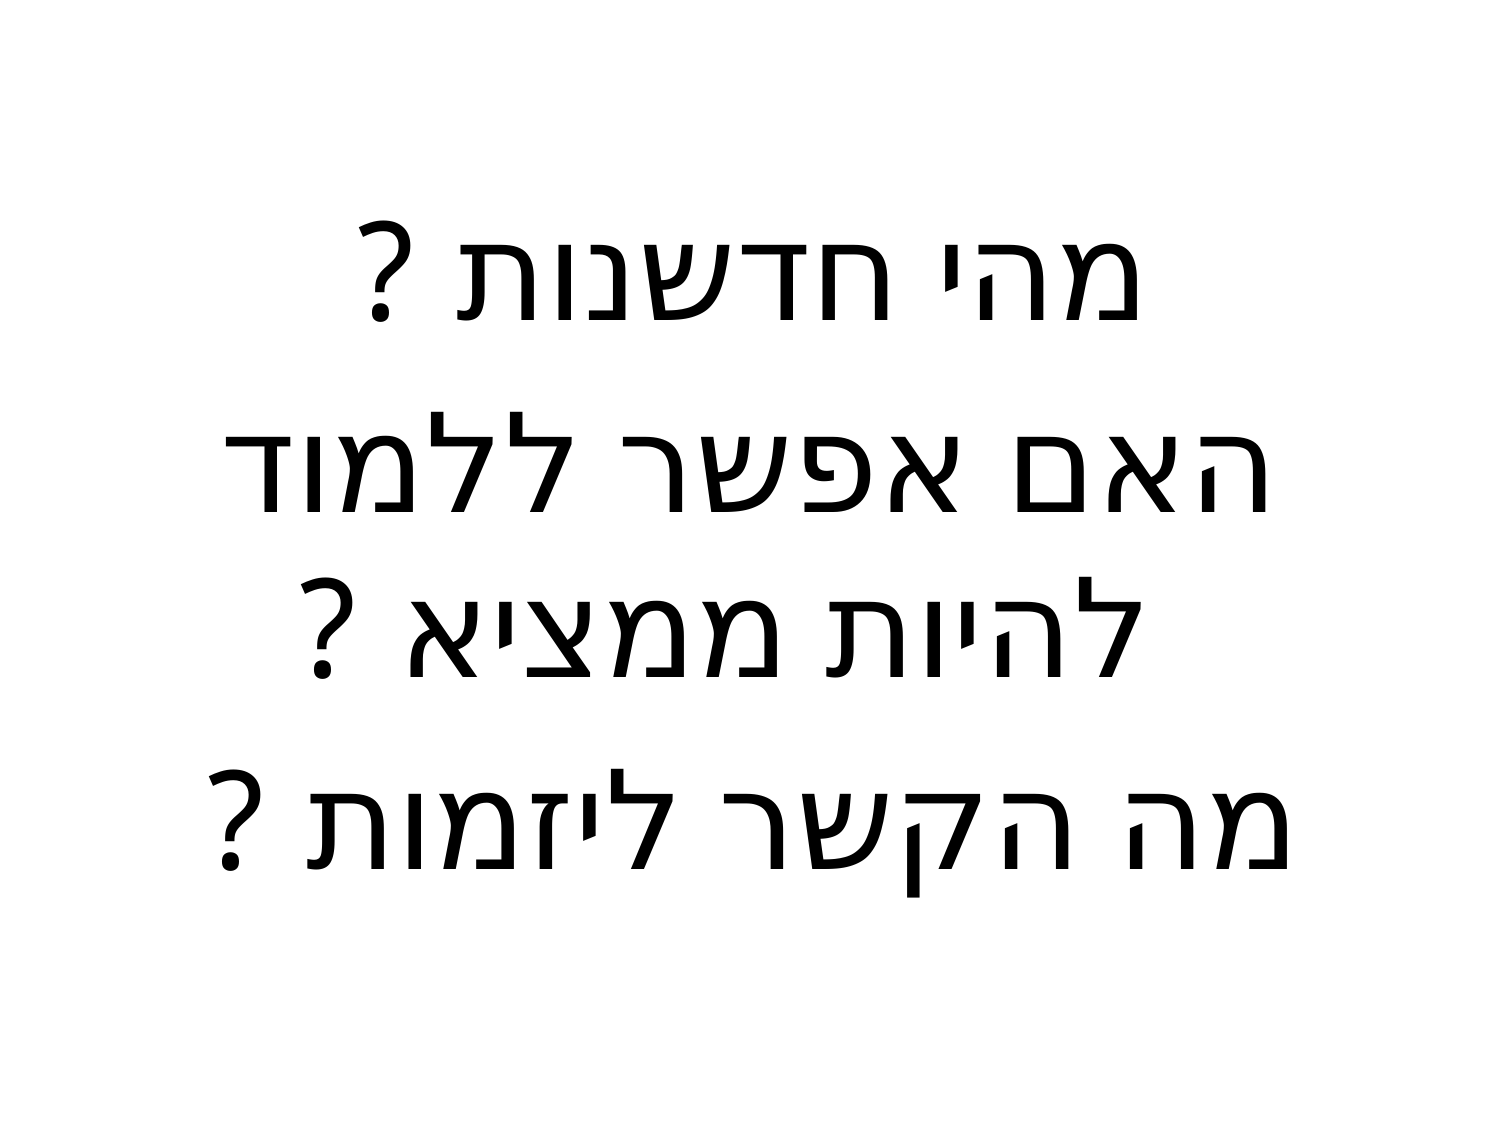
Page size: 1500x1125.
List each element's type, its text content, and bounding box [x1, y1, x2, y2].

list מהי חדשנות ? האם אפשר ללמוד להיות ממציא ? מה הקשר ליזמות ? [75, 174, 1425, 918]
